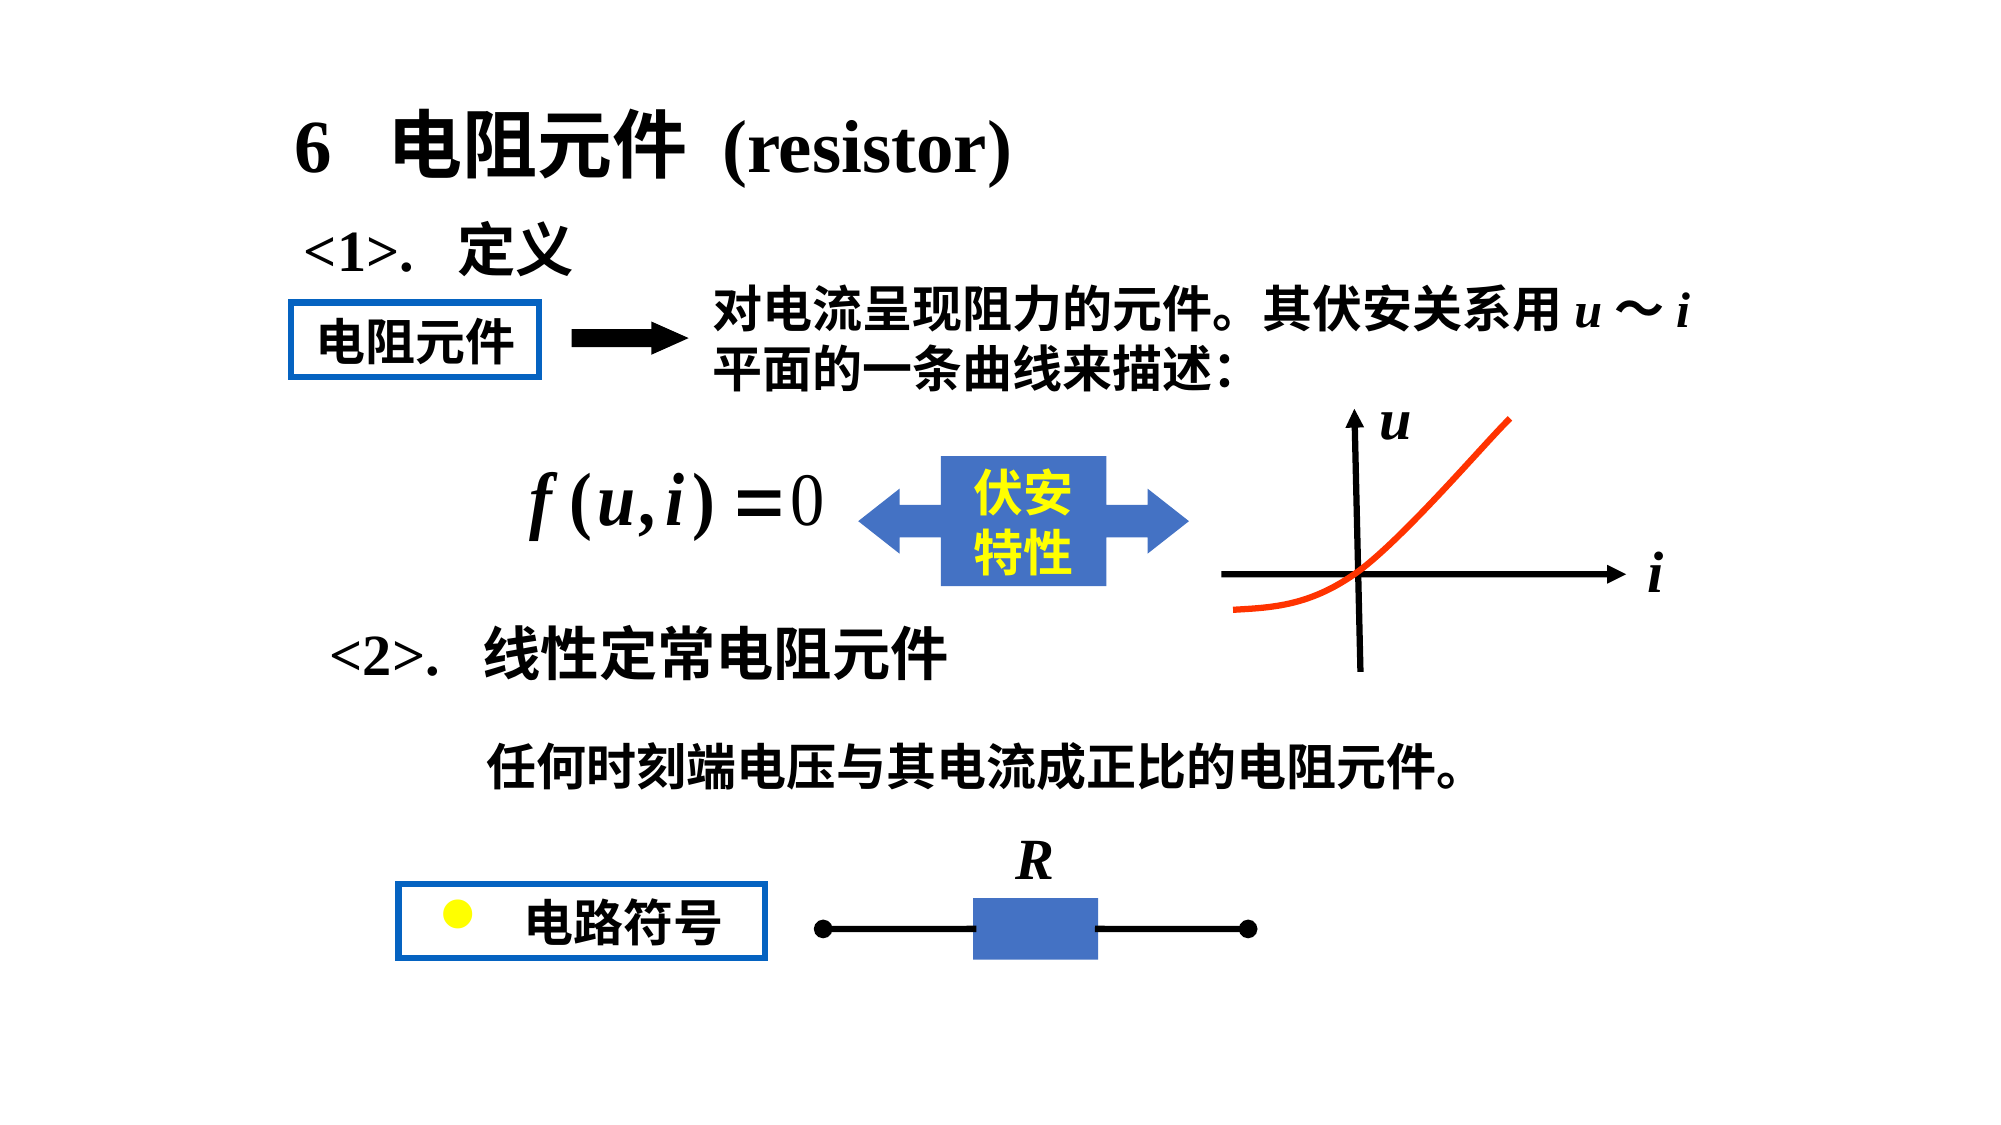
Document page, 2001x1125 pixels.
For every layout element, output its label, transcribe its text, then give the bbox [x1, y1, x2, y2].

text_box 电路符号 [398, 883, 765, 959]
text_box 任何时刻端电压与其电流成正比的电阻元件。 [471, 727, 1502, 803]
text_box 对电流呈现阻力的元件。其伏安关系用u～i平面的一条曲线来描述： [697, 269, 1714, 405]
text_box 6 电阻元件 (resistor) [279, 90, 1219, 196]
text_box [503, 456, 835, 553]
text_box 电阻元件 [291, 302, 540, 378]
text_box <2>. 线性定常电阻元件 [314, 609, 1036, 695]
text_box <1>. 定义 [255, 205, 622, 291]
text_box 伏安 特性 [858, 456, 1189, 587]
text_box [823, 813, 1249, 960]
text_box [1224, 373, 1697, 669]
text_box [574, 326, 681, 350]
